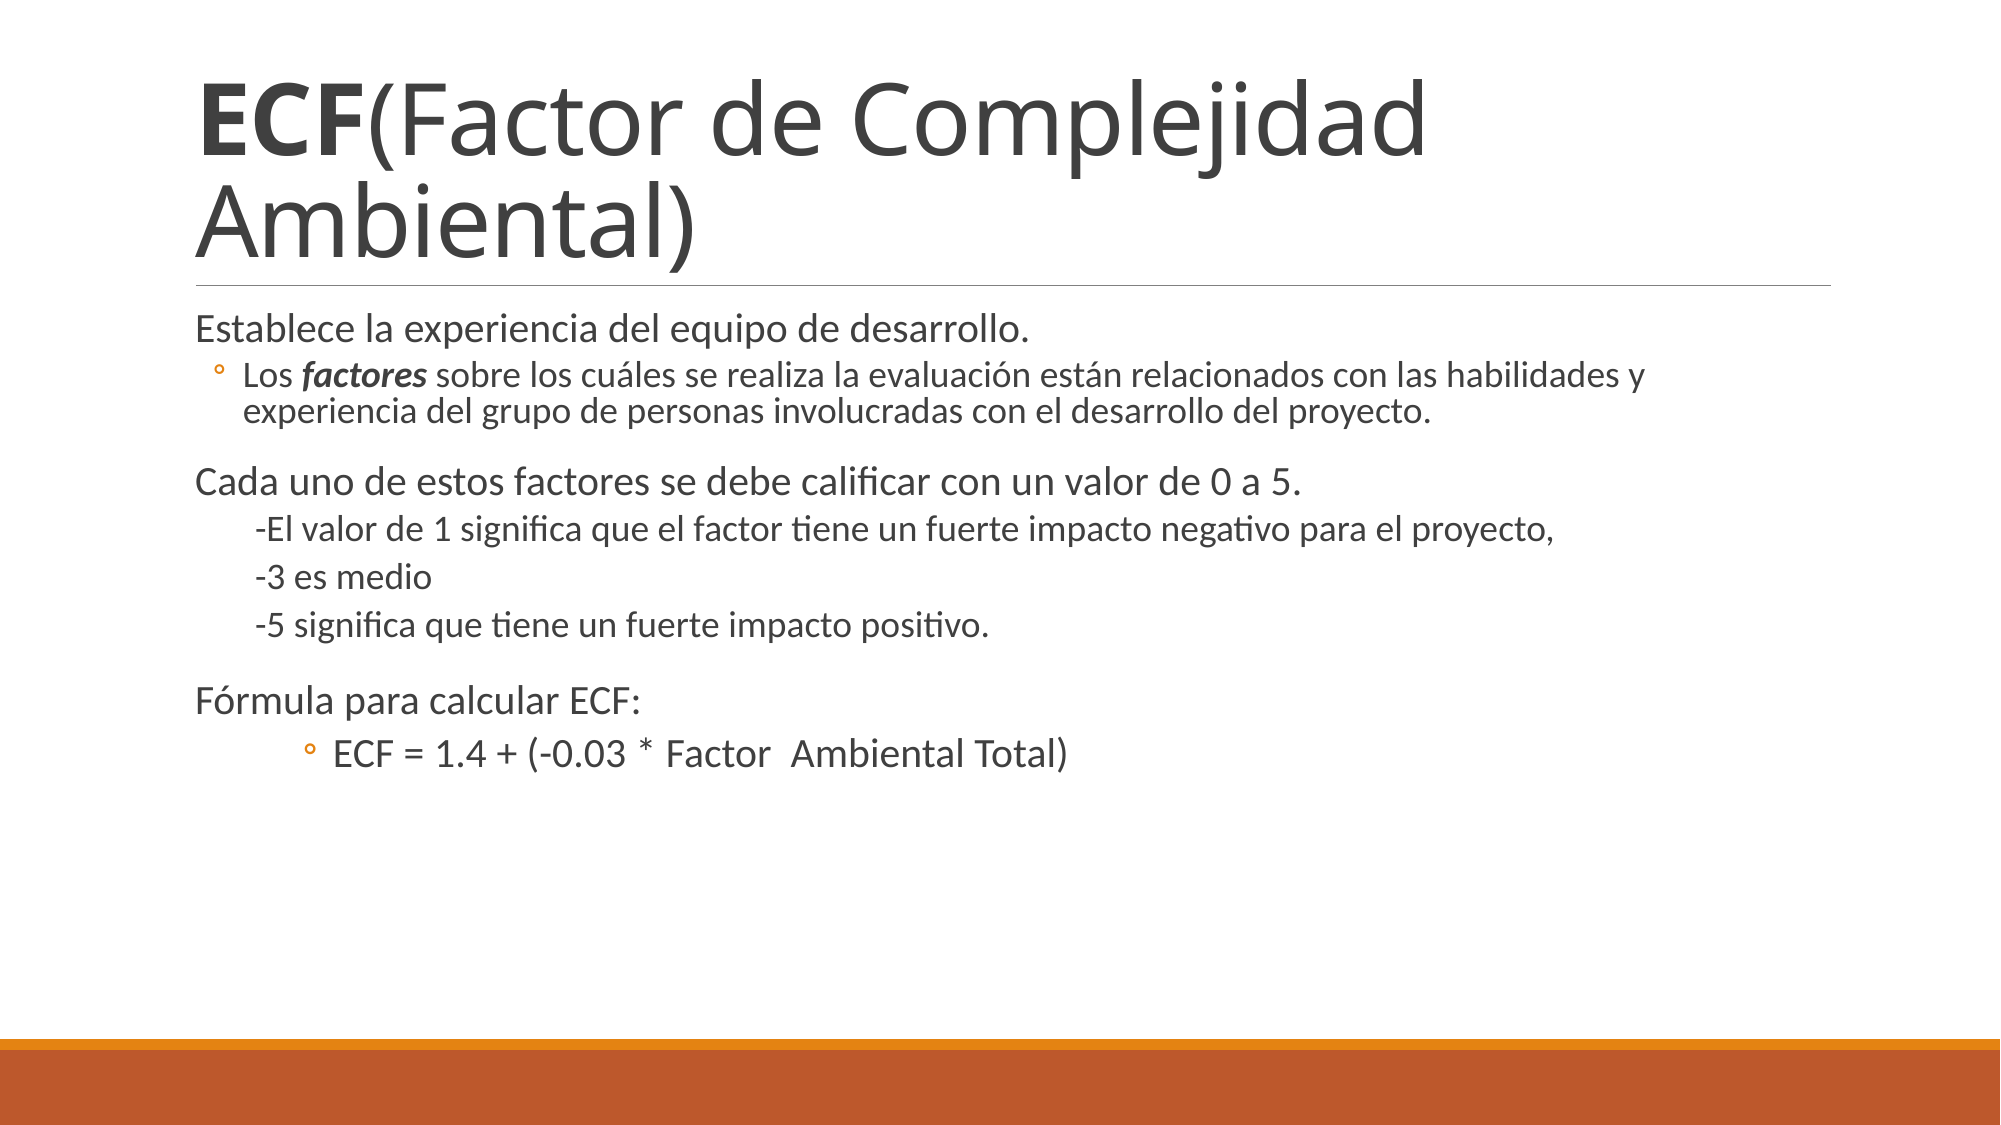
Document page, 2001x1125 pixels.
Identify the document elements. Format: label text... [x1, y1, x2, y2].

title ECF(Factor de Complejidad Ambiental) [180, 47, 1830, 285]
list Establece la experiencia del equipo de desarrollo. Los factores sobre los cuáles se realiza la evaluación están relacionados con las habilidades y experiencia del grupo de personas involucradas con el desarrollo del proyecto. Cada uno de estos factores se debe calificar con un valor de 0 a 5. -El valor de 1 significa que el factor tiene un fuerte impacto negativo para el proyecto, -3 es medio -5 significa que tiene un fuerte impacto positivo. Fórmula para calcular ECF: ECF = 1.4 + (-0.03 * Factor Ambiental Total) [180, 302, 1830, 963]
